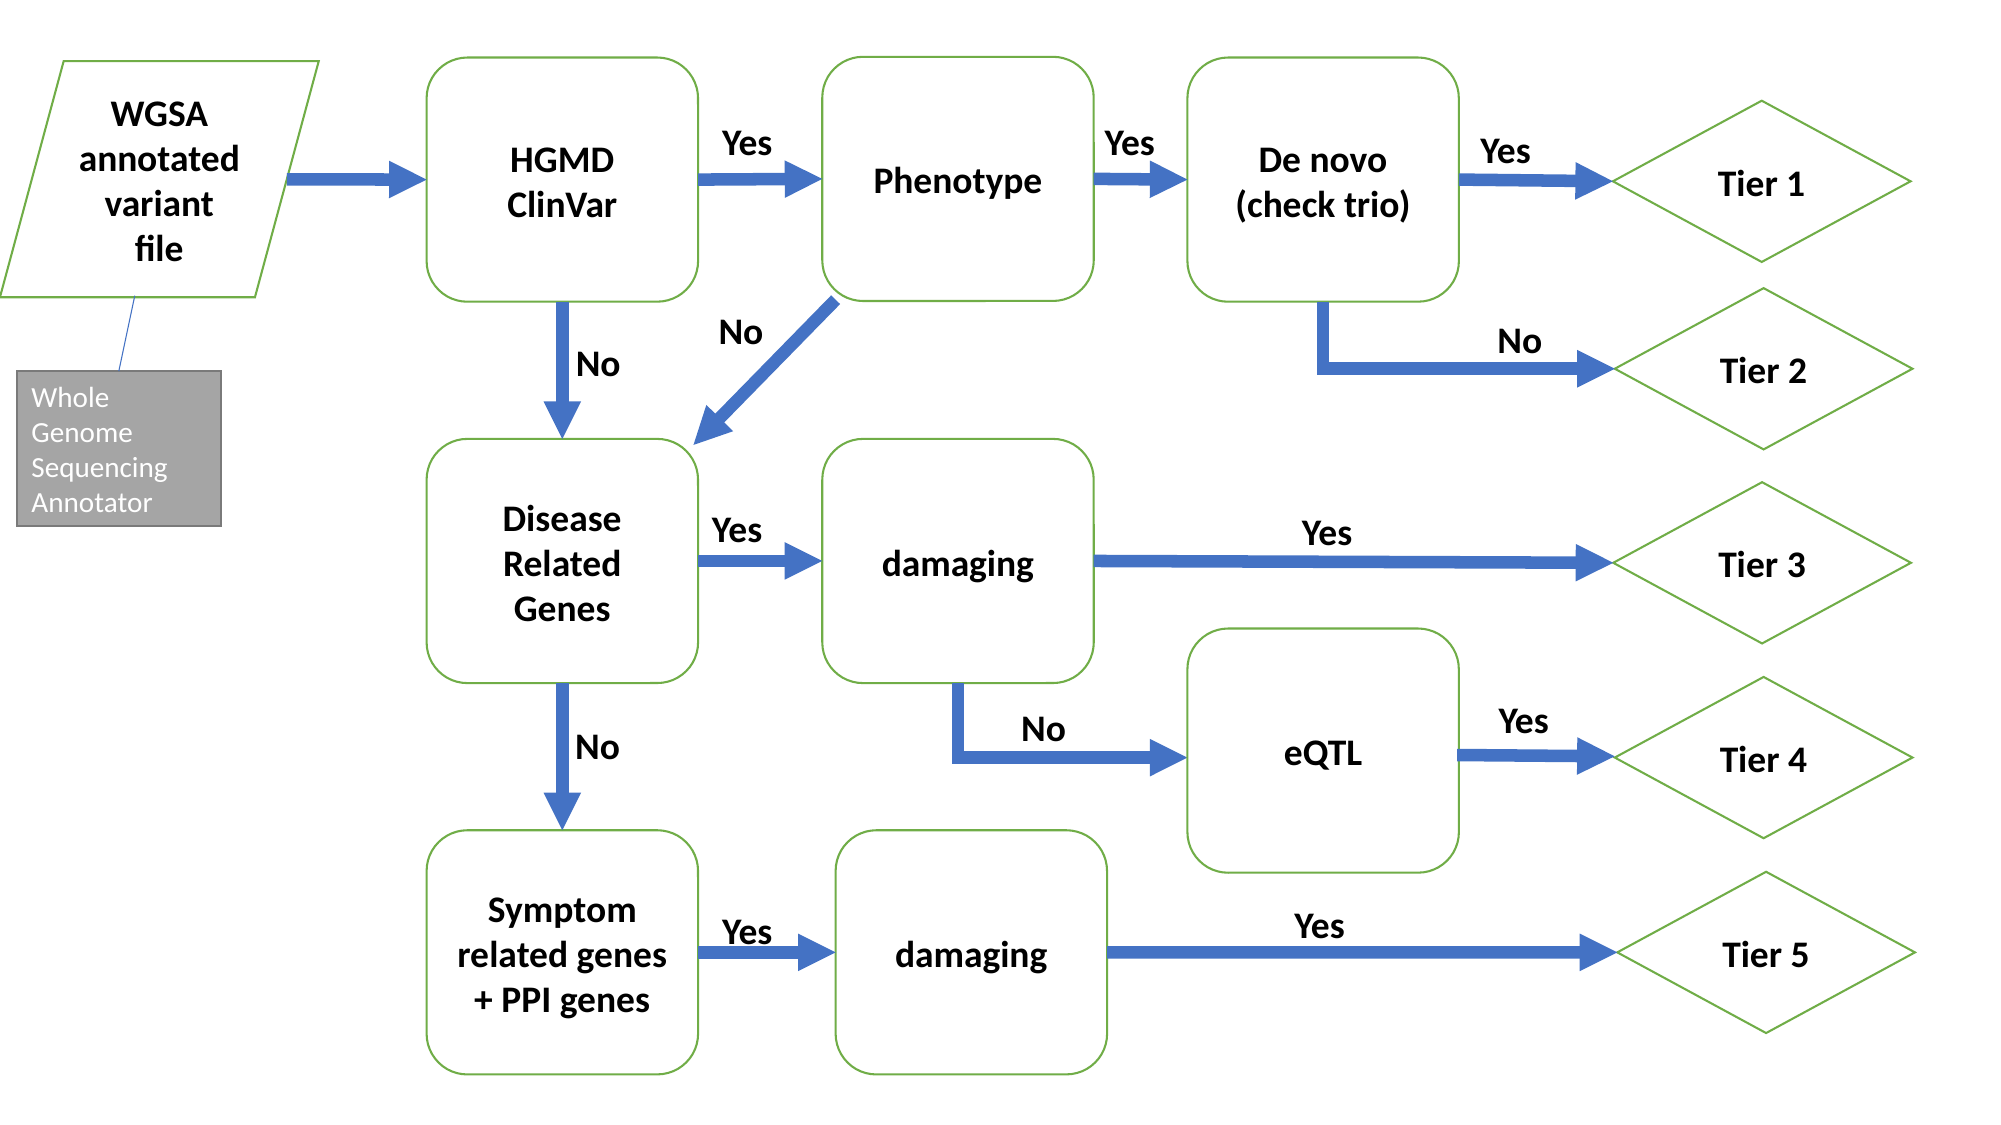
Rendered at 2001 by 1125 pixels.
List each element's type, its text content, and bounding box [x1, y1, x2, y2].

text_box Yes [1130, 893, 1509, 946]
text_box De novo (check trio) [1186, 56, 1460, 303]
text_box damaging [834, 829, 1109, 1076]
text_box Yes [707, 110, 795, 171]
text_box No [1503, 308, 1564, 362]
text_box eQTL [1186, 627, 1460, 874]
text_box No [569, 714, 642, 774]
text_box Disease Related Genes [425, 437, 700, 685]
text_box No [1006, 696, 1035, 751]
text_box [1435, 189, 1503, 482]
text_box Tier 4 [1613, 675, 1915, 840]
text_box WGSA annotated variant file [0, 60, 321, 299]
text_box damaging [821, 437, 1095, 685]
text_box Yes [1138, 500, 1516, 556]
text_box Yes [1089, 110, 1177, 171]
text_box HGMD ClinVar [425, 56, 700, 303]
text_box No [569, 331, 643, 392]
text_box Yes [697, 497, 784, 558]
text_box Tier 3 [1613, 481, 1914, 645]
text_box Tier 2 [1614, 286, 1915, 451]
text_box Yes [1465, 118, 1553, 174]
text_box Whole Genome Sequencing Annotator [16, 370, 222, 527]
text_box Tier 5 [1617, 870, 1918, 1035]
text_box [118, 295, 135, 372]
text_box Phenotype [821, 55, 1095, 303]
text_box Yes [707, 899, 795, 946]
text_box Yes [1334, 689, 1713, 749]
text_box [1035, 605, 1110, 835]
text_box Symptom related genes + PPI genes [425, 829, 700, 1076]
text_box Tier 1 [1612, 99, 1913, 264]
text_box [693, 299, 836, 445]
